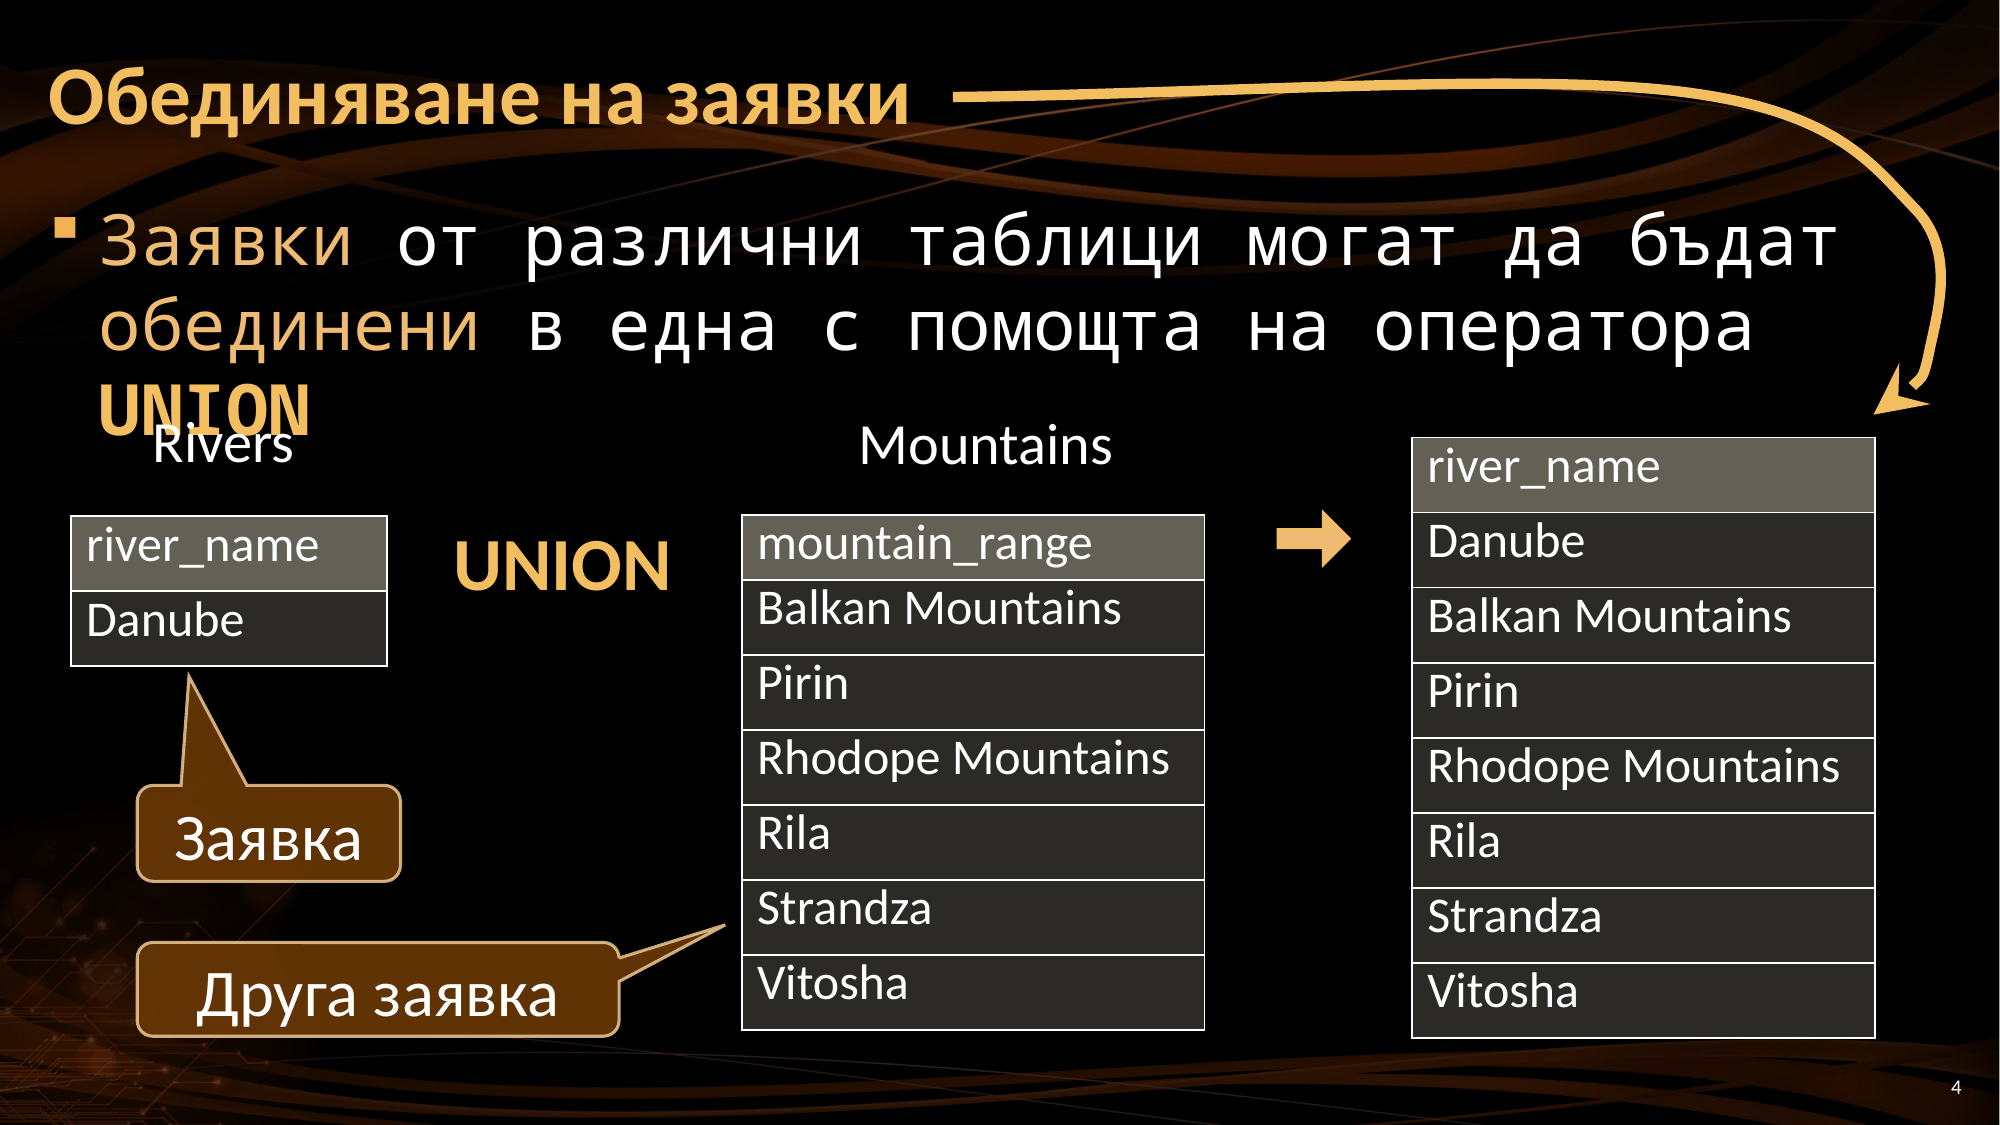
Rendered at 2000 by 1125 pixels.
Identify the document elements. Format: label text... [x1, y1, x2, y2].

list Заявки от различни таблици могат да бъдат обединени в една с помощта на оператора UNION [31, 188, 1968, 1103]
text_box Rivers [138, 396, 310, 482]
table_cell Rhodope Mountains [743, 731, 1204, 804]
table_cell Balkan Mountains [1413, 588, 1874, 662]
table_cell Danube [1413, 513, 1874, 587]
table_cell Rila [1413, 814, 1874, 887]
table_cell Strandza [1413, 889, 1874, 962]
table_cell Strandza [743, 881, 1204, 954]
text_box Заявка [136, 672, 402, 883]
table_cell Danube [72, 592, 386, 665]
text_box Mountains [844, 398, 1129, 484]
text_box Друга заявка [136, 923, 726, 1038]
text_box UNION [438, 507, 687, 613]
title Обединяване на заявки [30, 6, 1602, 189]
picture [0, 0, 2000, 1125]
table_cell Vitosha [743, 956, 1204, 1029]
table_cell Pirin [743, 656, 1204, 729]
table_cell Balkan Mountains [743, 581, 1204, 654]
table_header mountain_range [743, 516, 1204, 579]
table_cell Rhodope Mountains [1413, 739, 1874, 812]
text_box [1276, 509, 1352, 569]
table_cell Rila [743, 806, 1204, 879]
table_header river_name [72, 517, 386, 590]
table_header river_name [1413, 438, 1874, 512]
table_cell Pirin [1413, 664, 1874, 737]
table_cell Vitosha [1413, 964, 1874, 1037]
slide_number 4 [1897, 1070, 1968, 1103]
text_box [952, 82, 1942, 415]
